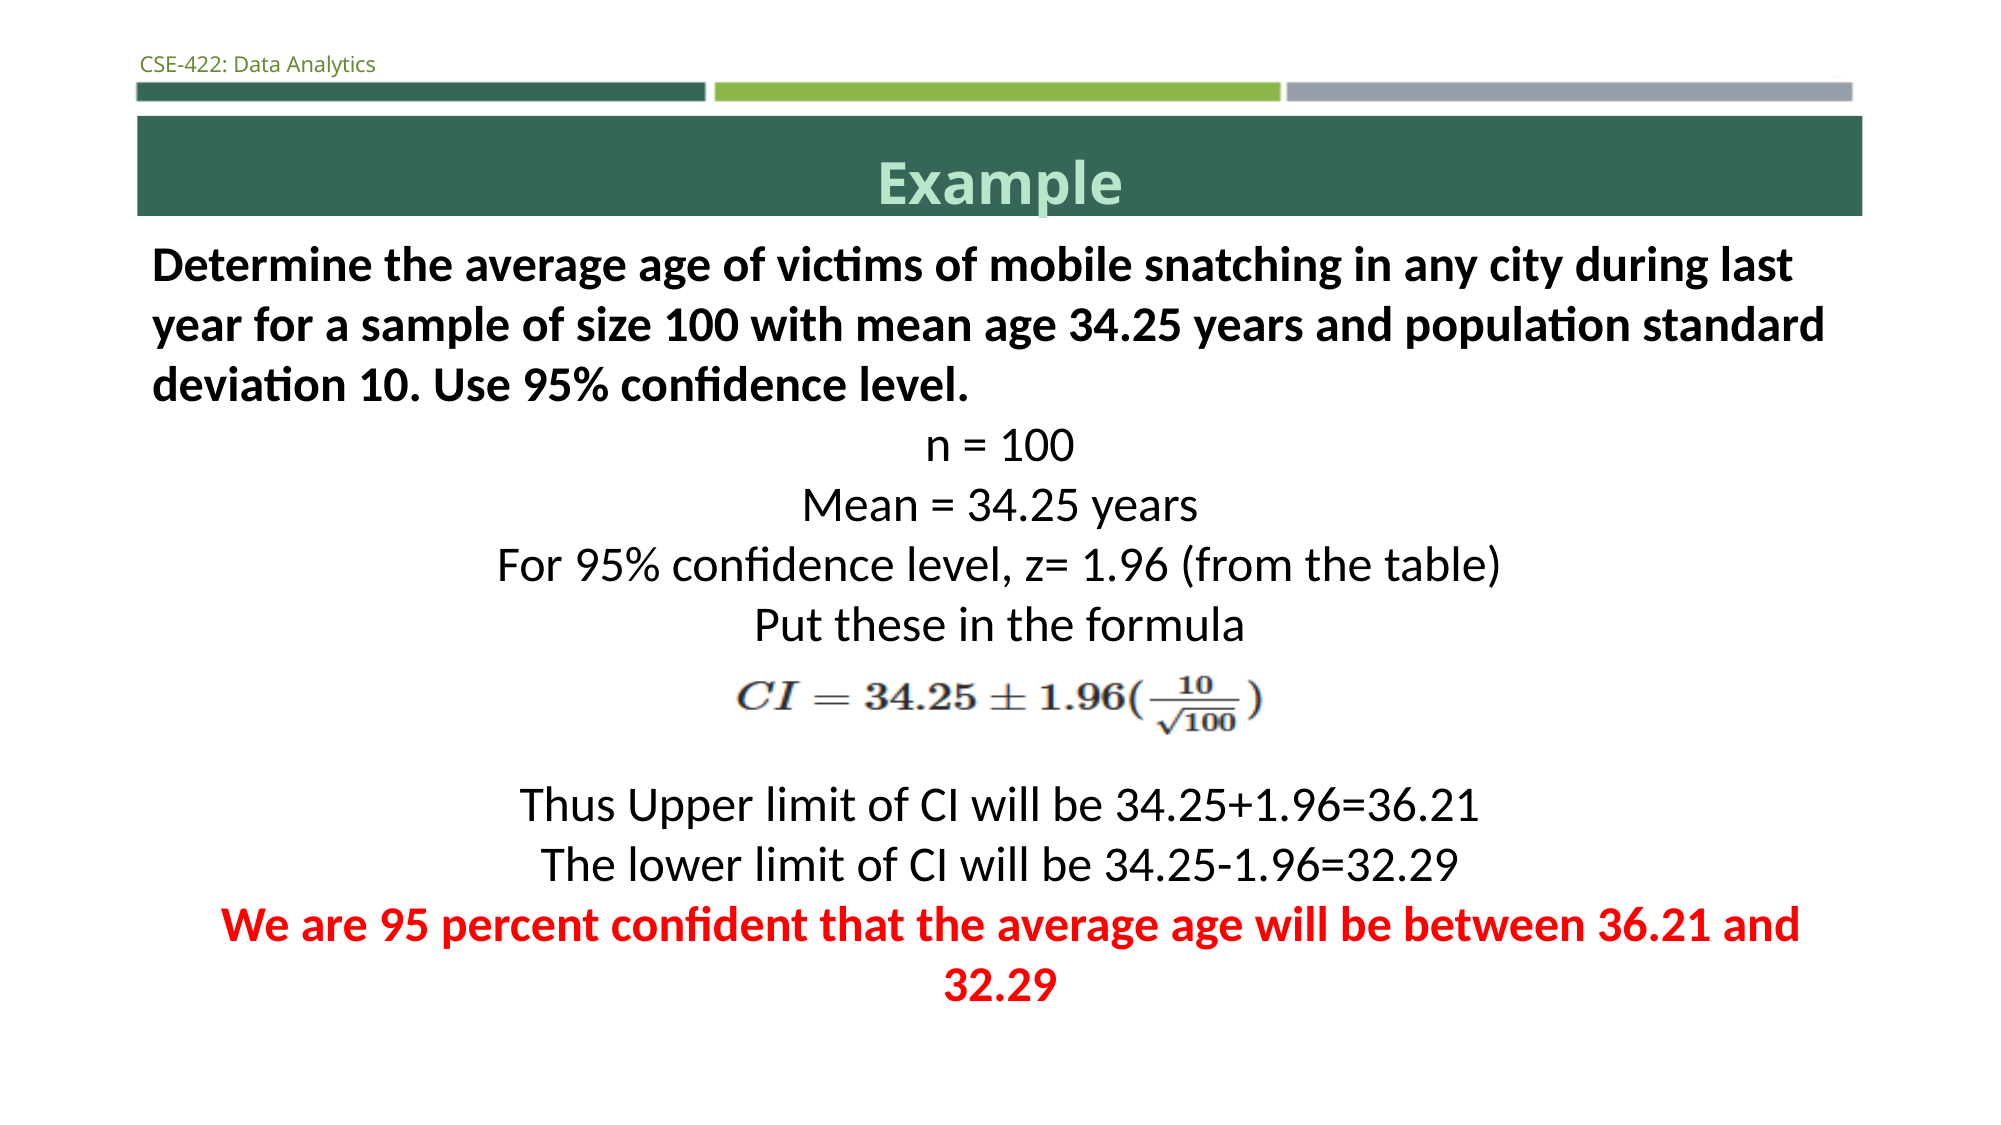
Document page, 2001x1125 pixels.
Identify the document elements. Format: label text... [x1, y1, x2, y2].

picture [690, 648, 1309, 781]
text_box Determine the average age of victims of mobile snatching in any city during last year for a sample of size 100 with mean age 34.25 years and population standard deviation 10. Use 95% confidence level. n = 100 Mean = 34.25 years For 95% confidence level, z= 1.96 (from the table) Put these in the formula Thus Upper limit of CI will be 34.25+1.96=36.21 The lower limit of CI will be 34.25-1.96=32.29 We are 95 percent confident that the average age will be between 36.21 and 32.29 [137, 223, 1863, 1019]
text_box Example [137, 115, 1863, 216]
text_box CSE-422: Data Analytics [137, 48, 824, 76]
picture [122, 76, 1863, 109]
